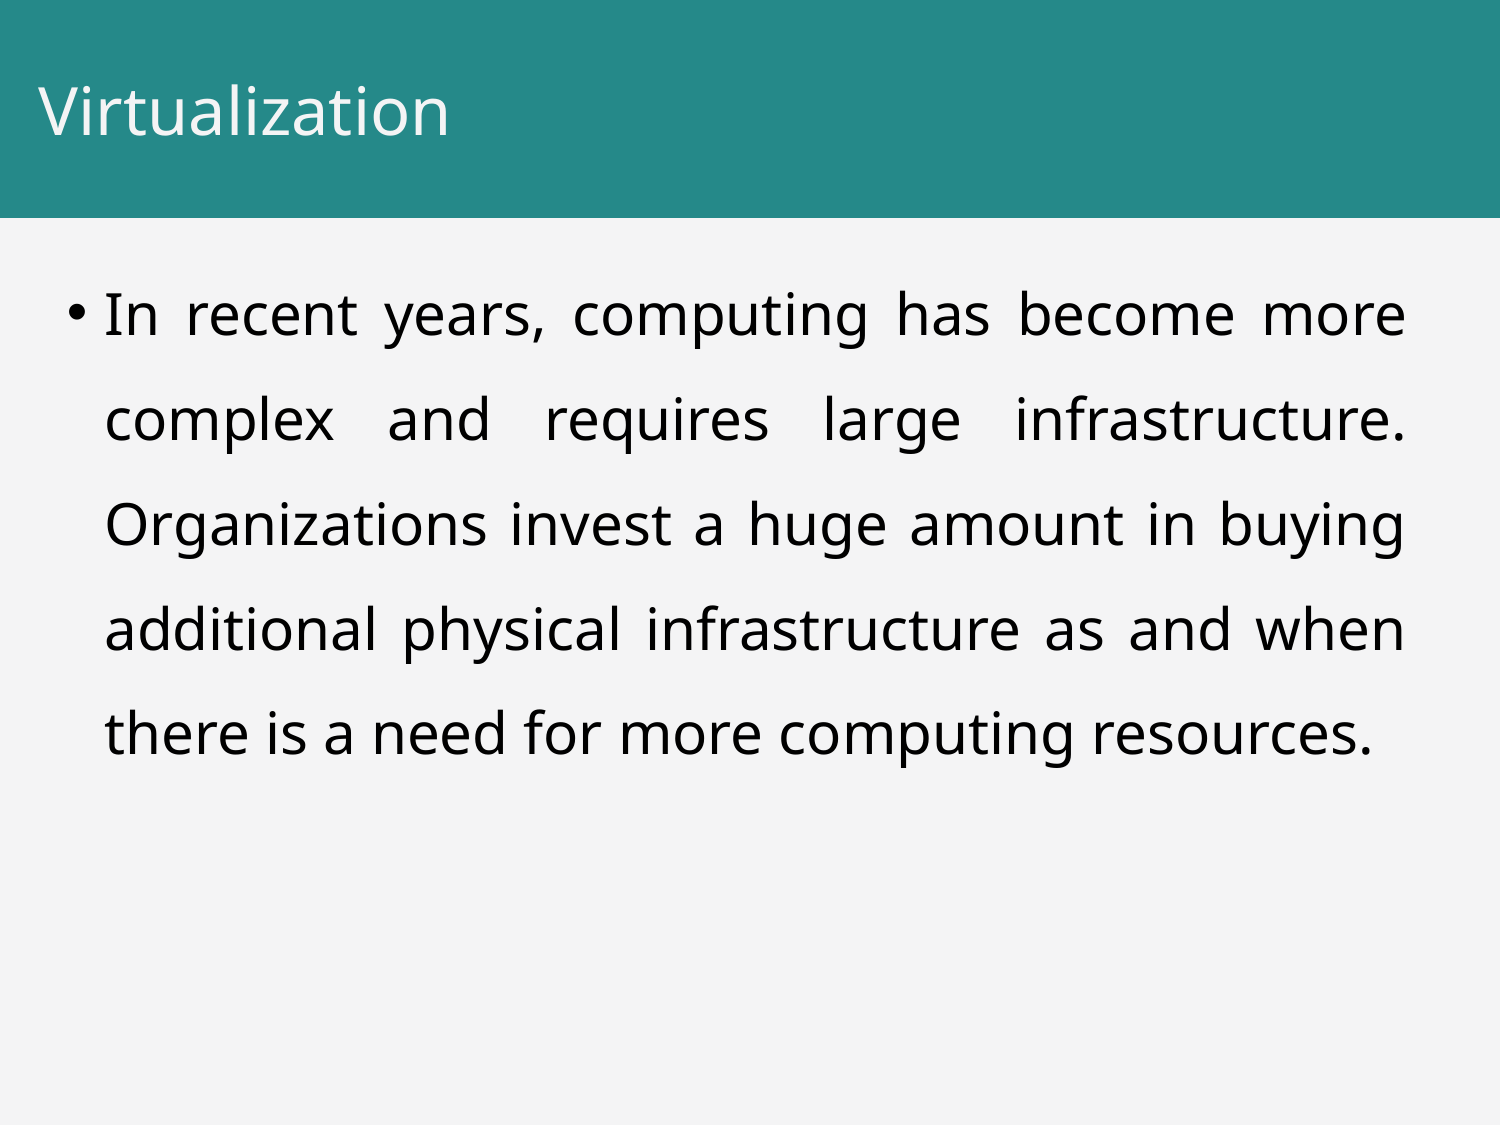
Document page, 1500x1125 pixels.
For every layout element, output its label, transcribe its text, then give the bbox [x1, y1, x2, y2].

title Virtualization [23, 0, 1450, 218]
list In recent years, computing has become more complex and requires large infrastructure. Organizations invest a huge amount in buying additional physical infrastructure as and when there is a need for more computing resources. [51, 234, 1422, 1056]
